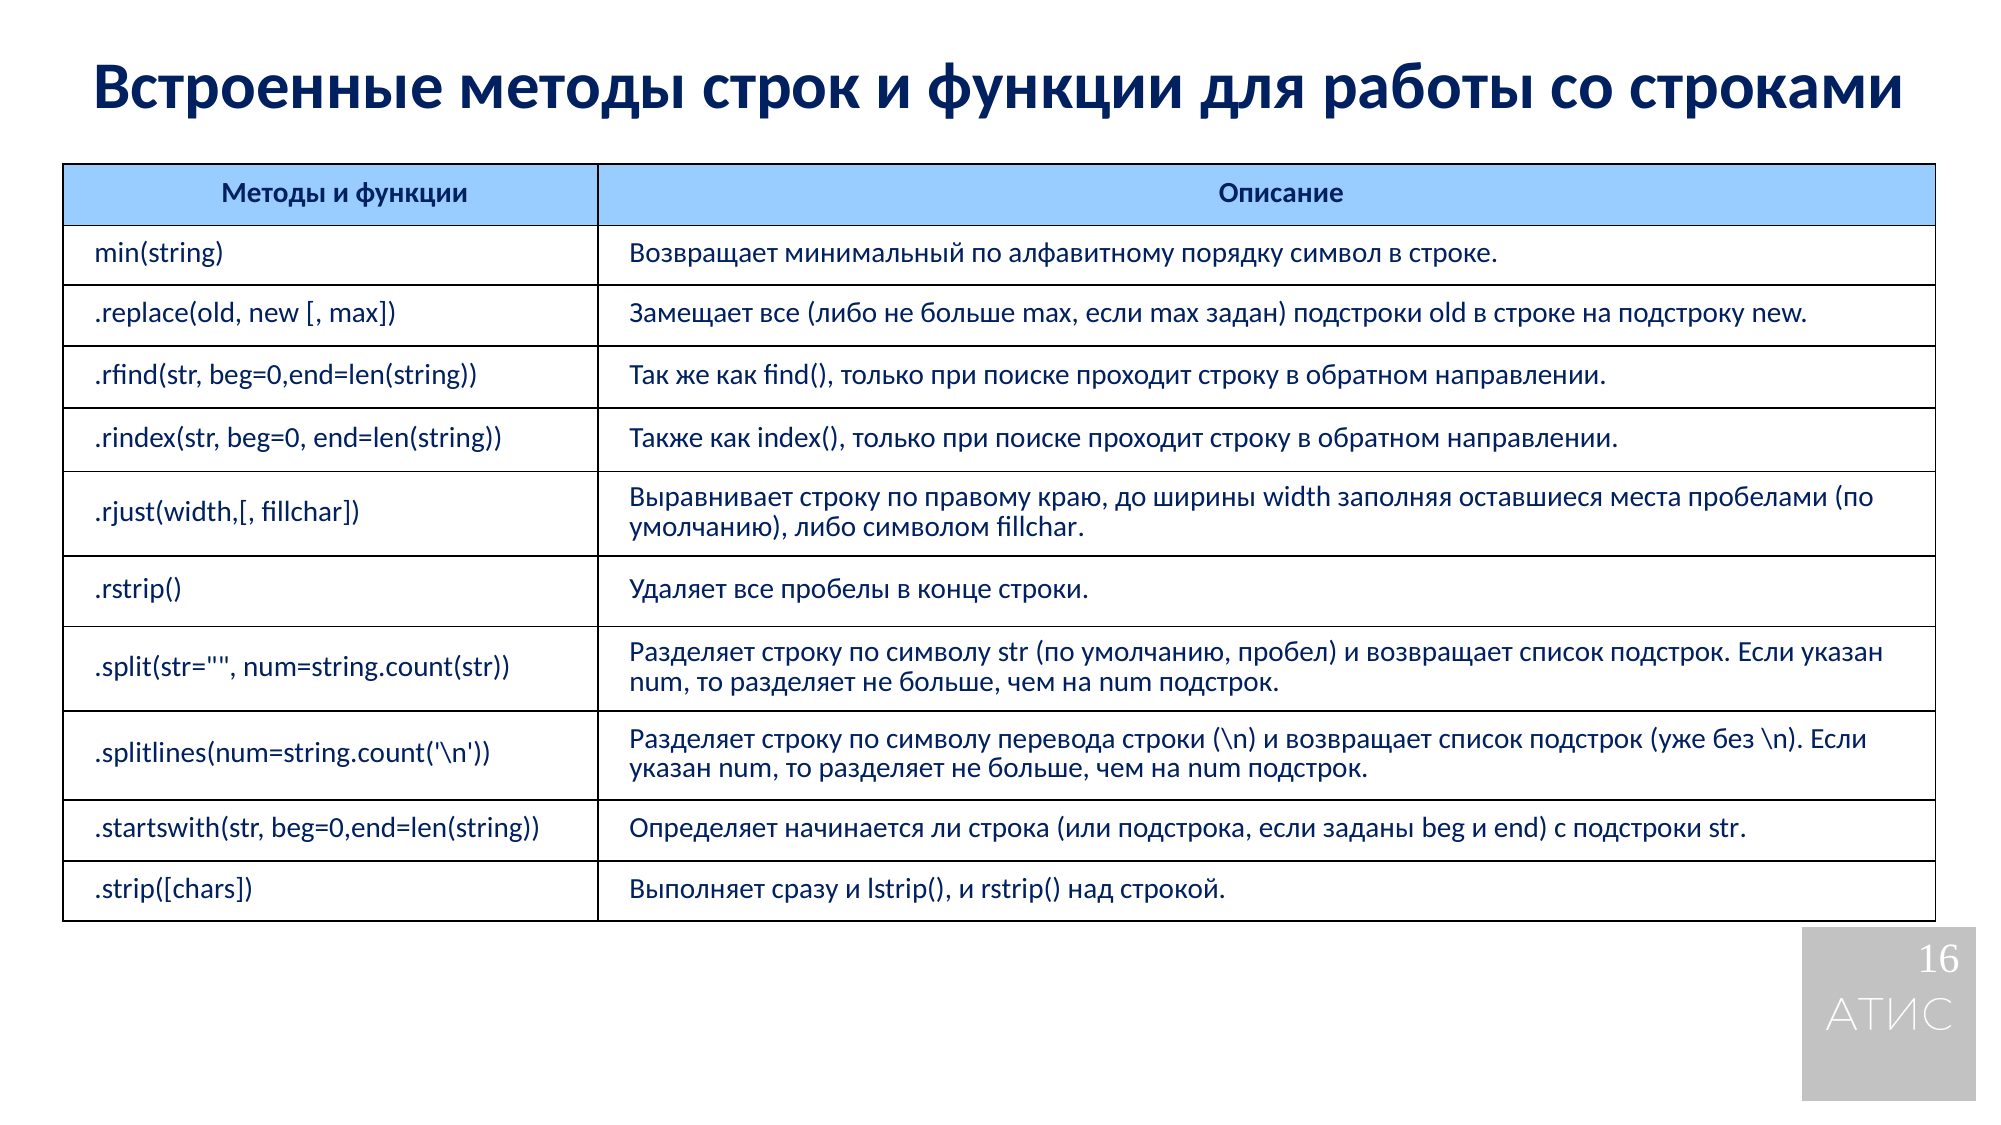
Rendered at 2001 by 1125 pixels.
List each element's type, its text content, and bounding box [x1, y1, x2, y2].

title Встроенные методы строк и функции для работы со строками [0, 34, 2000, 149]
text_box [62, 162, 1936, 1097]
picture [1802, 927, 1976, 1101]
